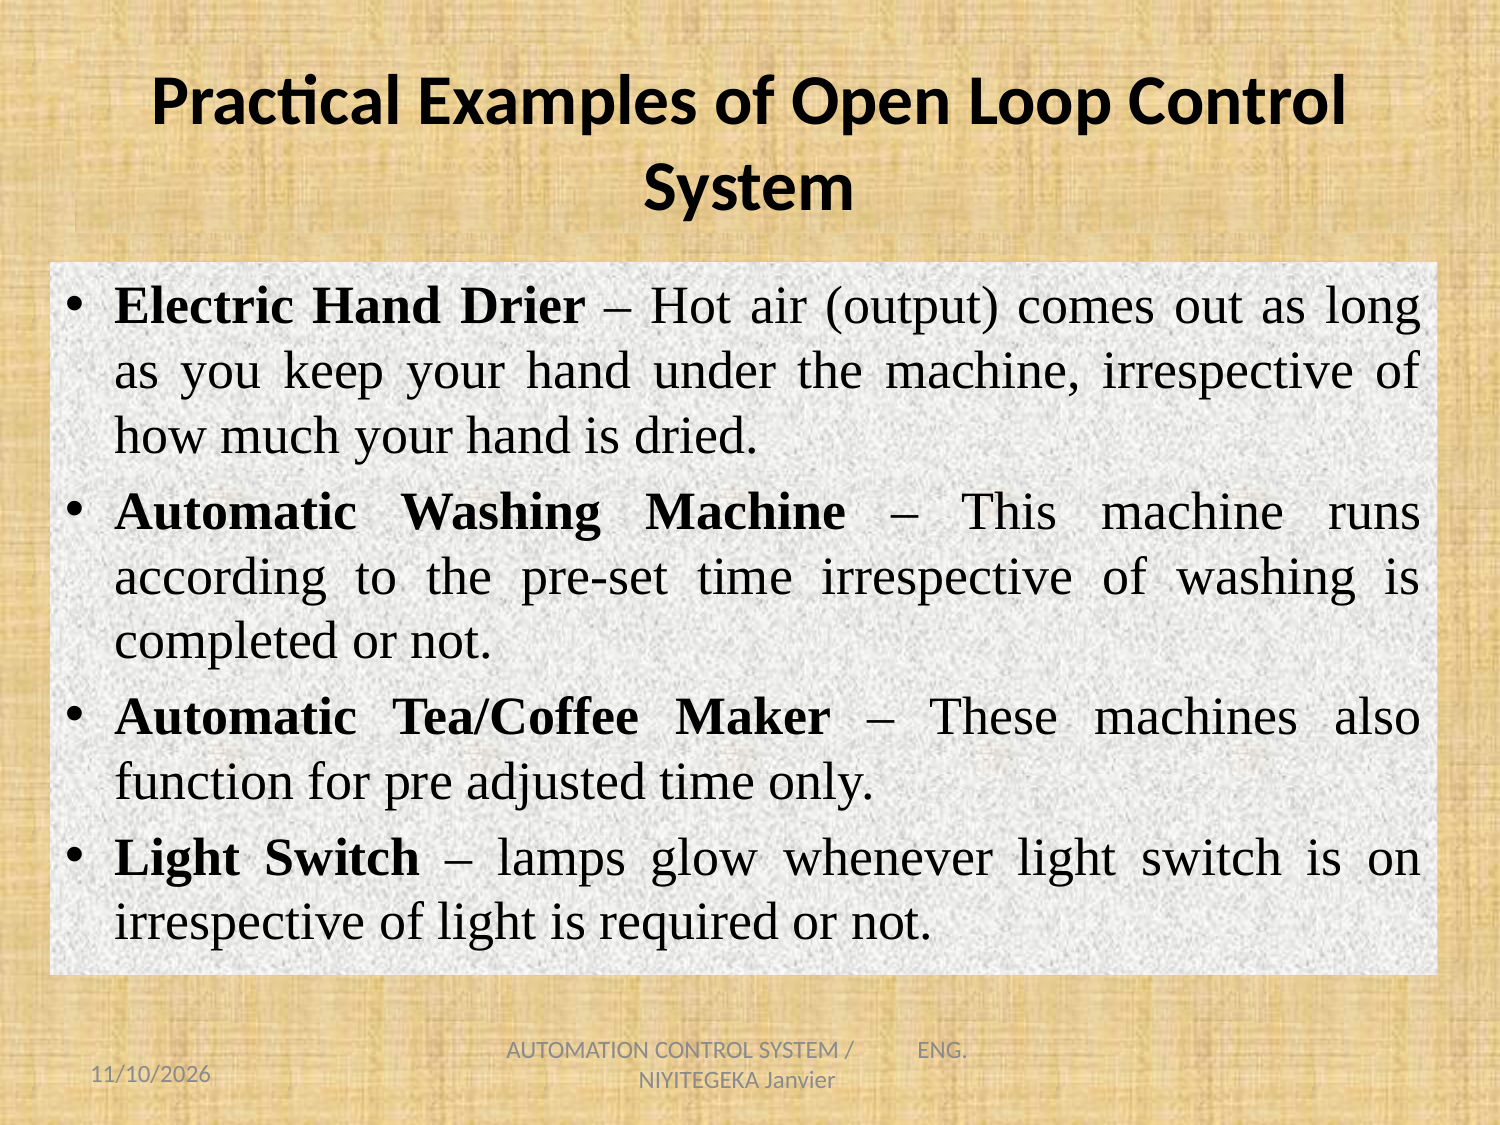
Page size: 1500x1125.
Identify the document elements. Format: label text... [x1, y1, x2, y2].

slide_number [75, 1042, 425, 1103]
picture [0, 0, 1500, 1125]
list Electric Hand Drier – Hot air (output) comes out as long as you keep your hand under the machine, irrespective of how much your hand is dried. Automatic Washing Machine – This machine runs according to the pre-set time irrespective of washing is completed or not. Automatic Tea/Coffee Maker – These machines also function for pre adjusted time only. Light Switch – lamps glow whenever light switch is on irrespective of light is required or not. [50, 262, 1438, 975]
footer AUTOMATION CONTROL SYSTEM / ENG. NIYITEGEKA Janvier [487, 1025, 988, 1103]
title Practical Examples of Open Loop Control System [75, 45, 1425, 233]
